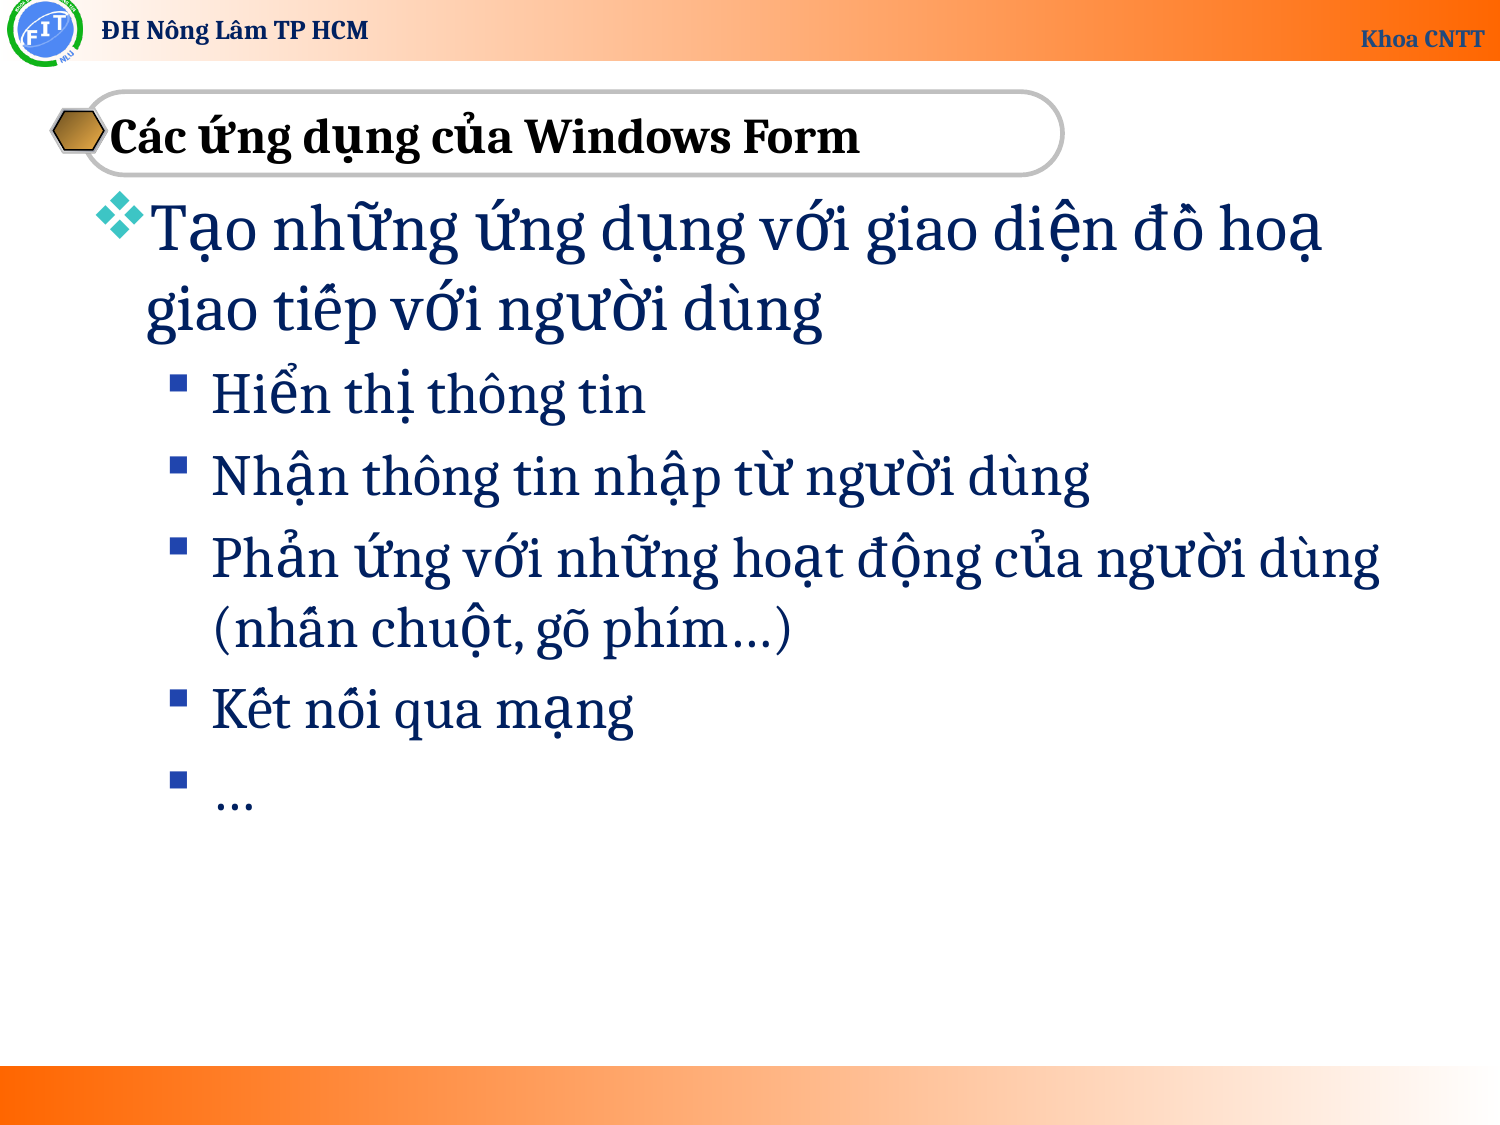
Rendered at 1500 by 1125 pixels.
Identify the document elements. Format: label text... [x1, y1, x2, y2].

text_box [49, 91, 1063, 176]
table_cell Name [558, 1067, 562, 1125]
text_box Tạo những ứng dụng với giao diện đồ hoạ giao tiếp với người dùng Hiển thị thông tin Nhận thông tin nhập từ người dùng Phản ứng với những hoạt động của người dùng (nhấn chuột, gõ phím…) Kết nối qua mạng … [74, 176, 1425, 1038]
table_cell RemoveAt [646, 1067, 650, 1125]
picture [7, 0, 83, 67]
